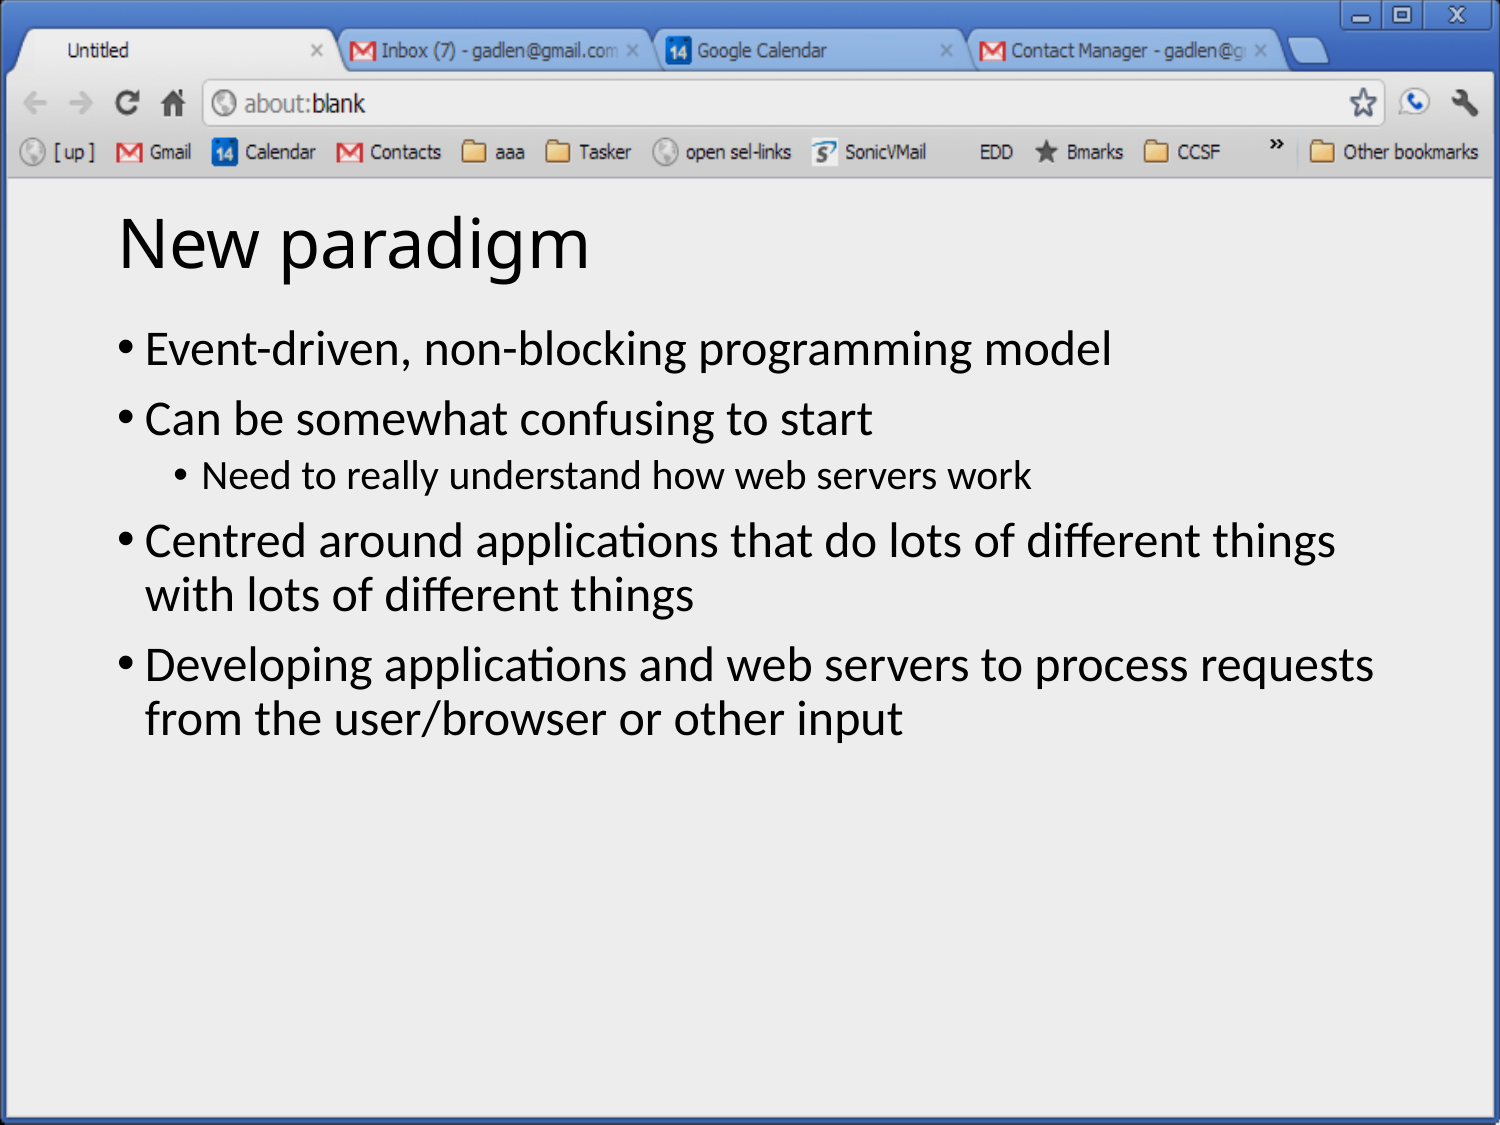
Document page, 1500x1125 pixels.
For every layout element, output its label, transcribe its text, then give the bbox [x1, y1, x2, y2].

title New paradigm [101, 178, 1396, 314]
list Event-driven, non-blocking programming model Can be somewhat confusing to start Need to really understand how web servers work Centred around applications that do lots of different things with lots of different things Developing applications and web servers to process requests from the user/browser or other input [101, 314, 1396, 1101]
picture [0, 0, 1500, 1125]
